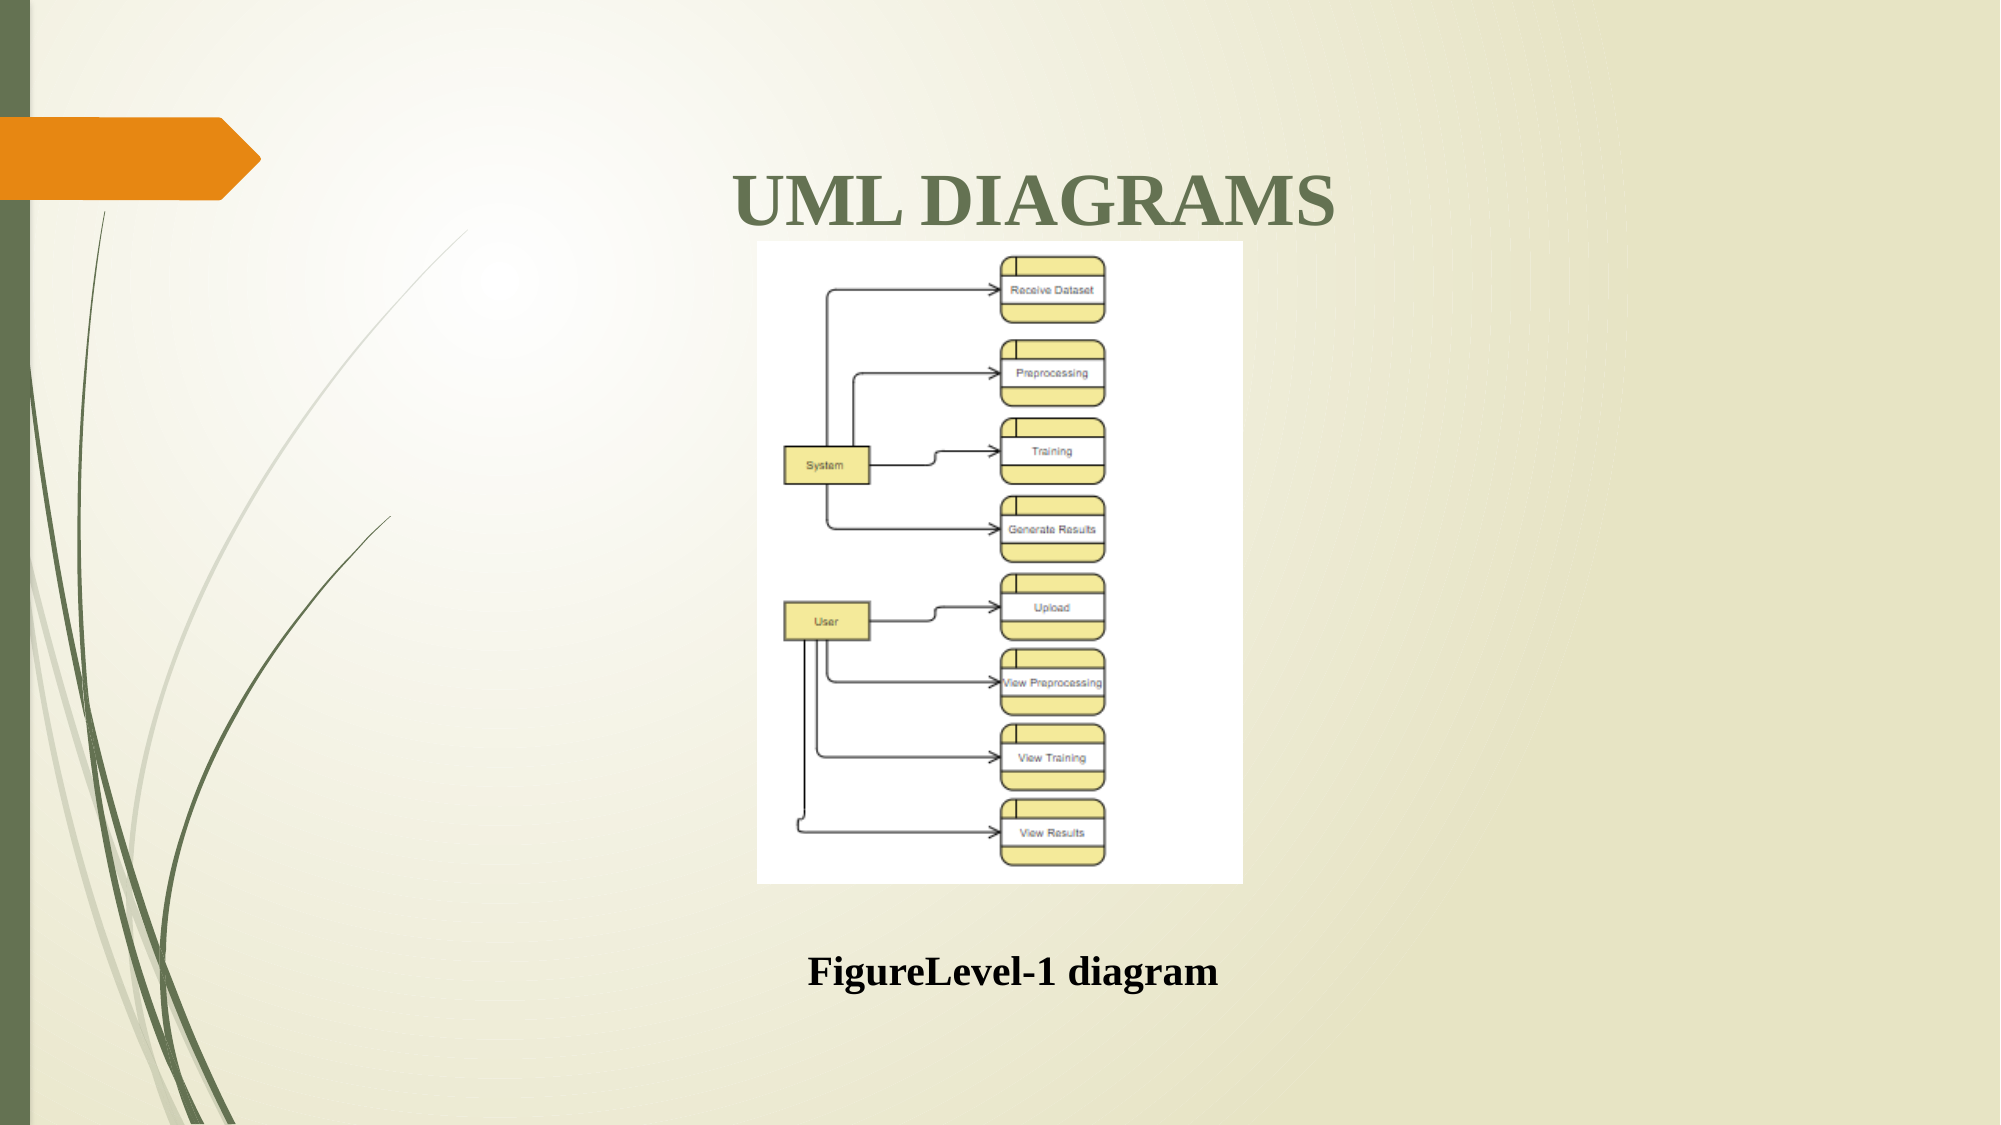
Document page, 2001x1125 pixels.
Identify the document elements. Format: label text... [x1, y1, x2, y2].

text_box UML DIAGRAMS [254, 80, 1665, 233]
text_box FigureLevel-1 diagram [712, 936, 1315, 1002]
picture [757, 241, 1243, 884]
